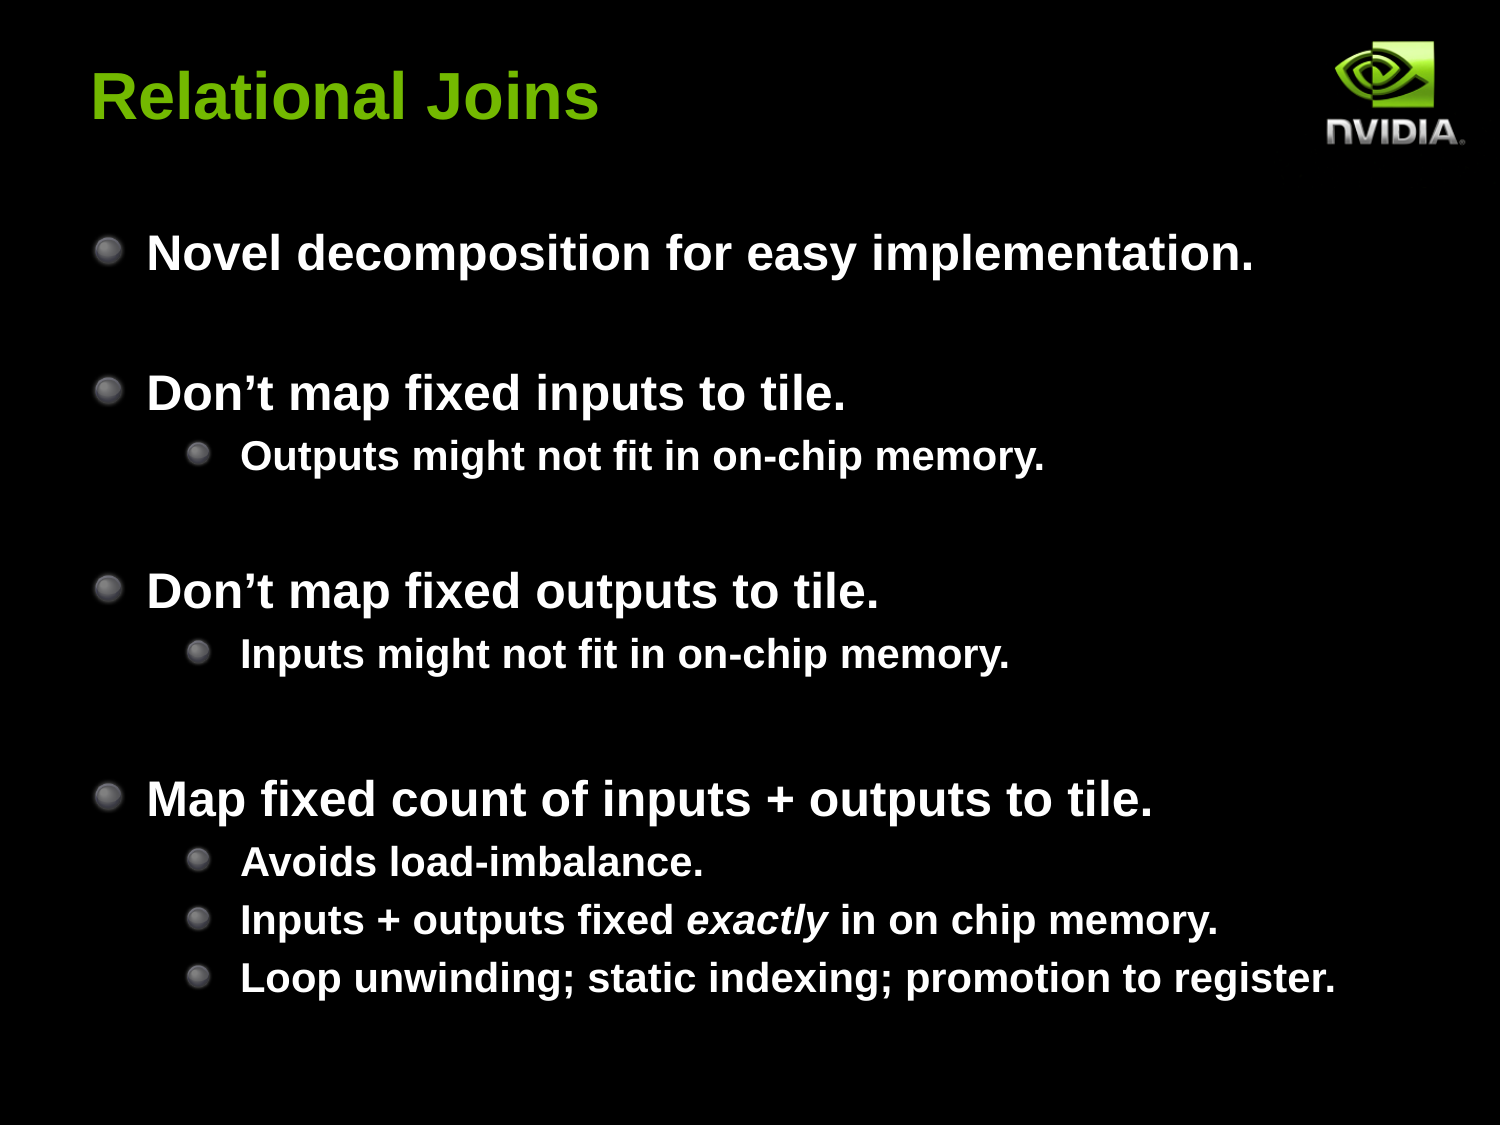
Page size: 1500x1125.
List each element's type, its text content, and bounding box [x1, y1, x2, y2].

picture [90, 778, 126, 814]
list Novel decomposition for easy implementation. Don’t map fixed inputs to tile. Outputs might not fit in on-chip memory. Don’t map fixed outputs to tile. Inputs might not fit in on-chip memory. Map fixed count of inputs + outputs to tile. Avoids load-imbalance. Inputs + outputs fixed exactly in on chip memory. Loop unwinding; static indexing; promotion to register. [74, 212, 1426, 1038]
picture [183, 438, 213, 468]
picture [90, 570, 126, 606]
picture [90, 232, 126, 268]
title Relational Joins [74, 44, 1288, 142]
picture [183, 636, 213, 667]
picture [183, 903, 213, 933]
picture [90, 372, 126, 408]
picture [183, 844, 213, 874]
picture [1273, 0, 1500, 188]
picture [183, 961, 213, 991]
